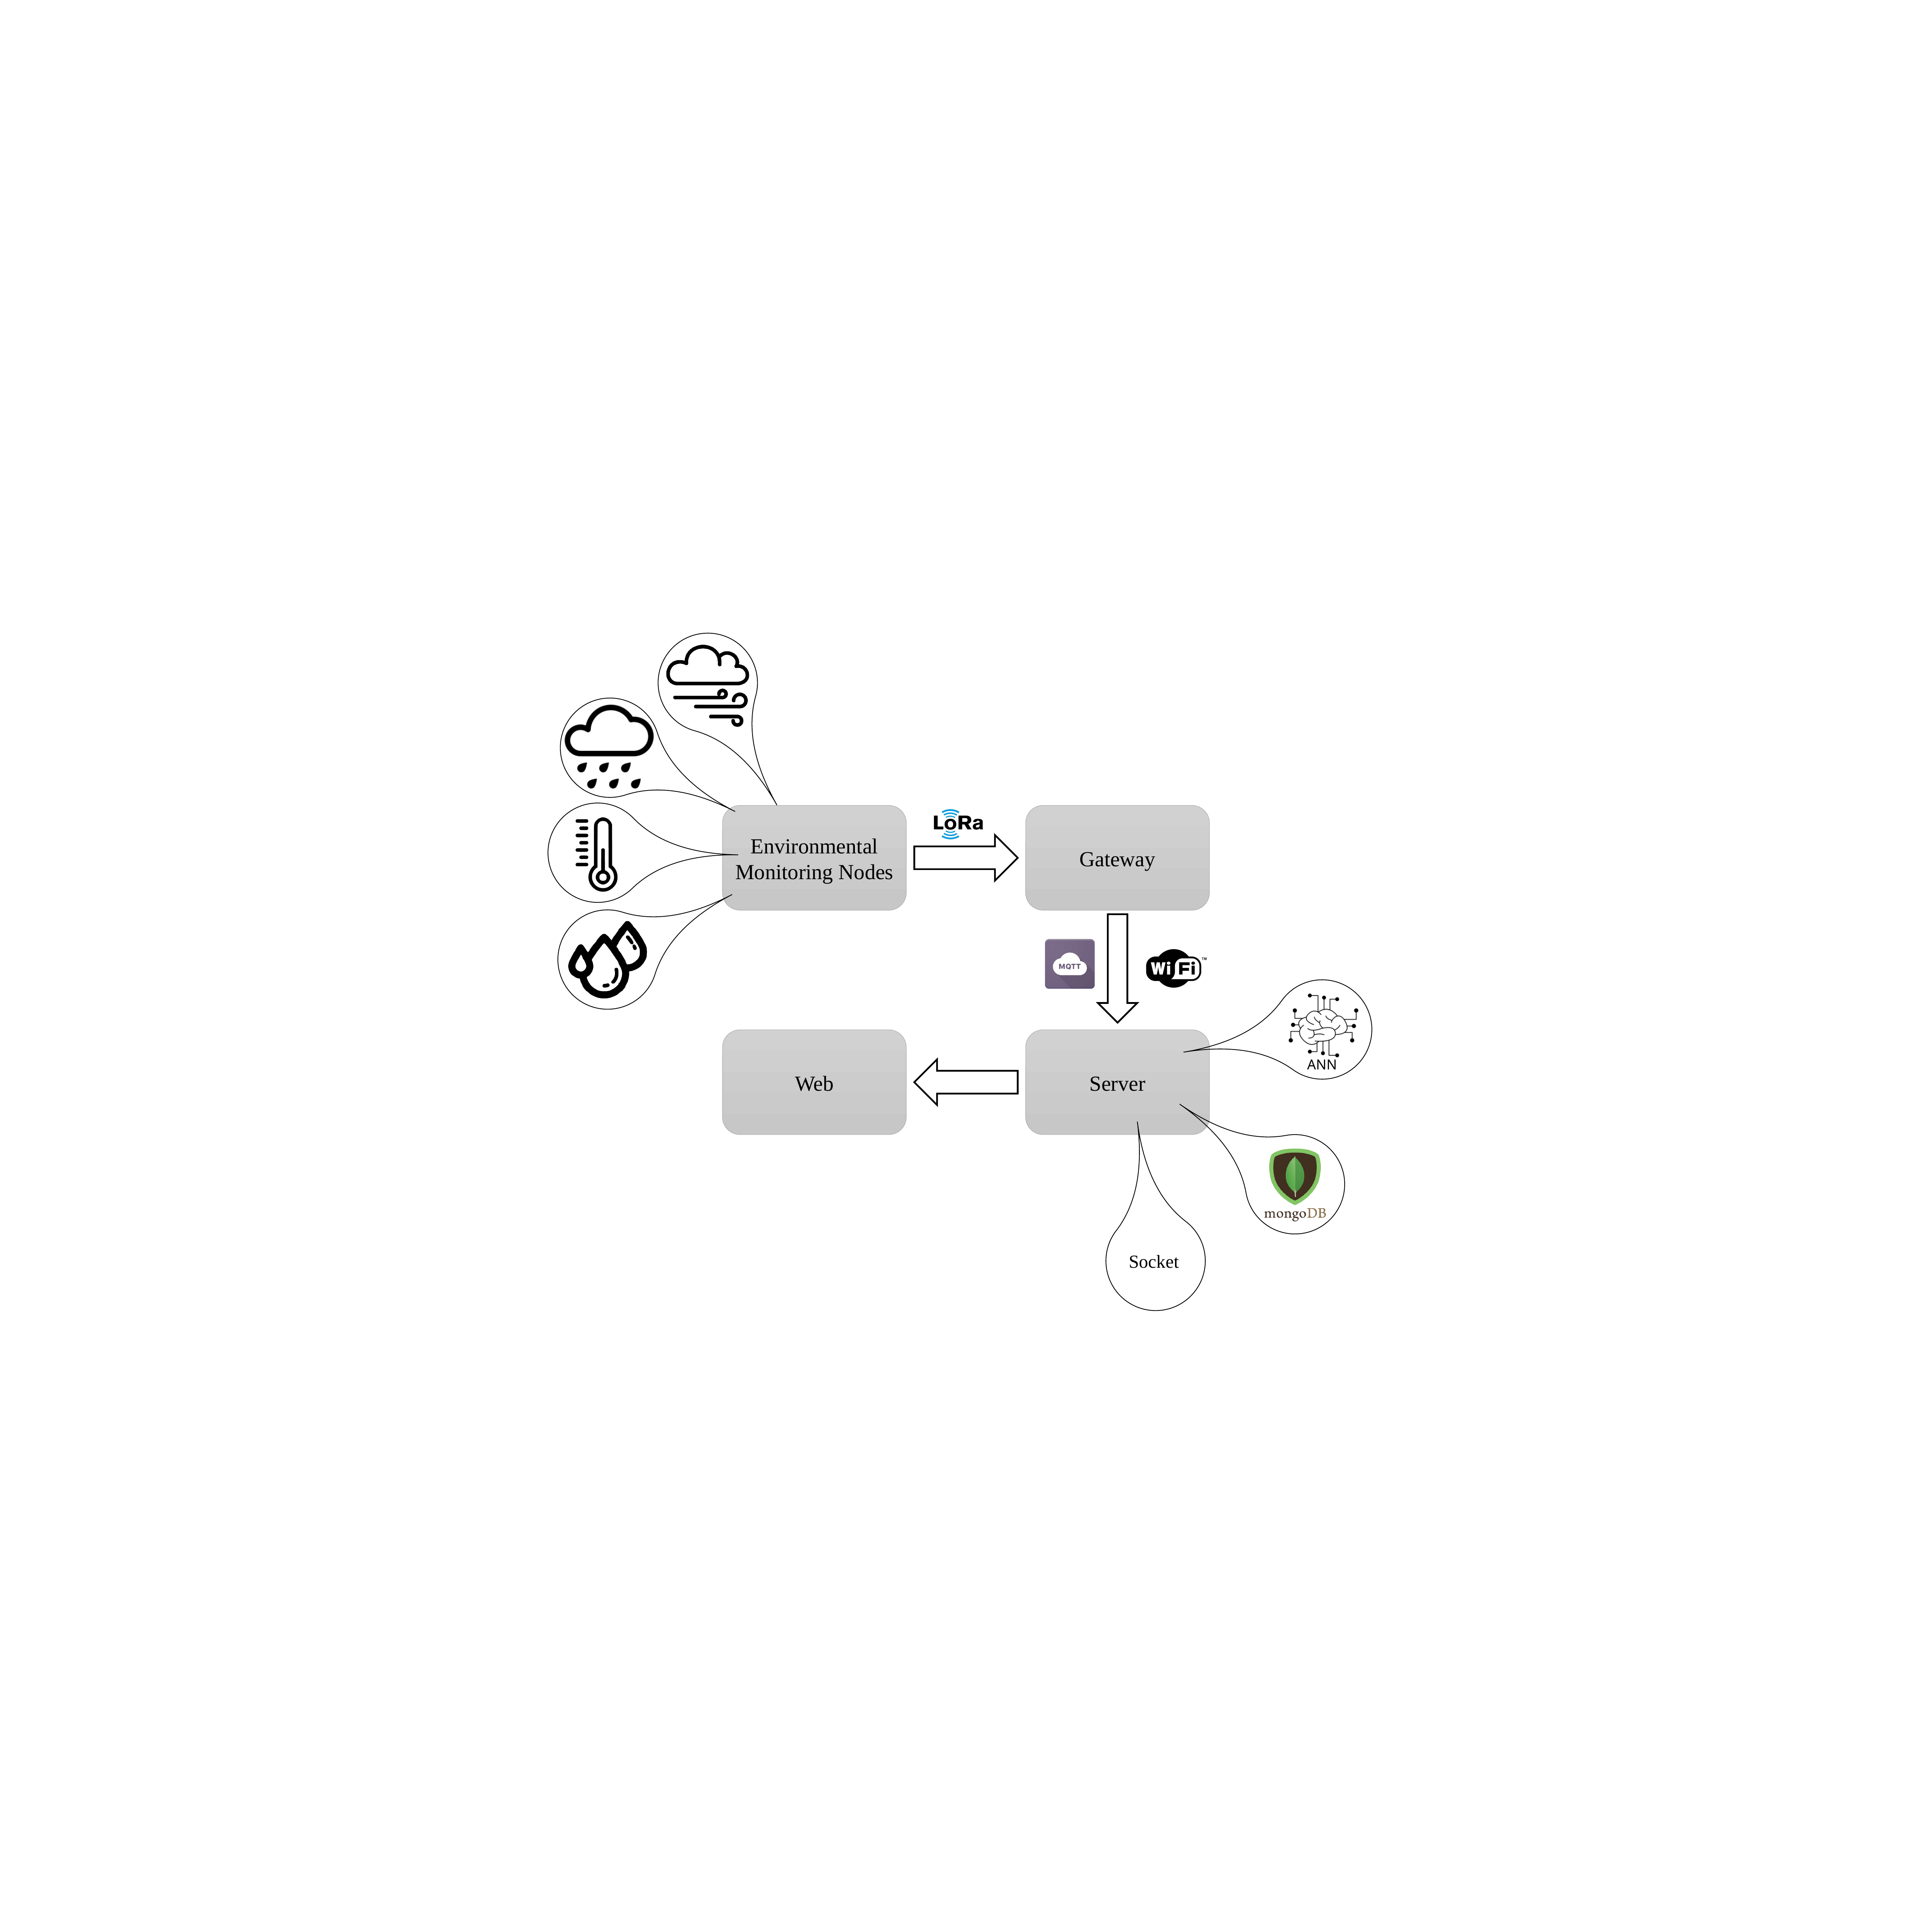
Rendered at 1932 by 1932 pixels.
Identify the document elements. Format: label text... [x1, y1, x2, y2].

picture [1140, 948, 1210, 989]
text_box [1285, 987, 1362, 1075]
picture [1044, 938, 1095, 989]
text_box Web [722, 1029, 907, 1135]
text_box [675, 633, 740, 645]
text_box [577, 999, 638, 1010]
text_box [1245, 1134, 1345, 1234]
text_box [1097, 914, 1138, 1023]
picture [666, 645, 749, 727]
picture [568, 920, 647, 999]
picture [556, 694, 662, 799]
text_box [557, 928, 568, 991]
text_box [548, 803, 738, 903]
text_box [1302, 1075, 1342, 1080]
text_box [684, 655, 778, 806]
text_box [577, 894, 732, 991]
text_box [1183, 996, 1285, 1065]
text_box [1296, 979, 1348, 987]
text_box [1106, 1211, 1278, 1311]
text_box [914, 834, 1018, 881]
text_box [658, 655, 666, 711]
text_box Environmental Monitoring Nodes [722, 805, 907, 910]
text_box [1362, 999, 1372, 1059]
text_box Server [1025, 1029, 1210, 1135]
picture [933, 797, 984, 848]
text_box [914, 1059, 1018, 1105]
text_box Gateway [1025, 805, 1210, 910]
text_box [662, 743, 736, 812]
picture [576, 817, 618, 892]
